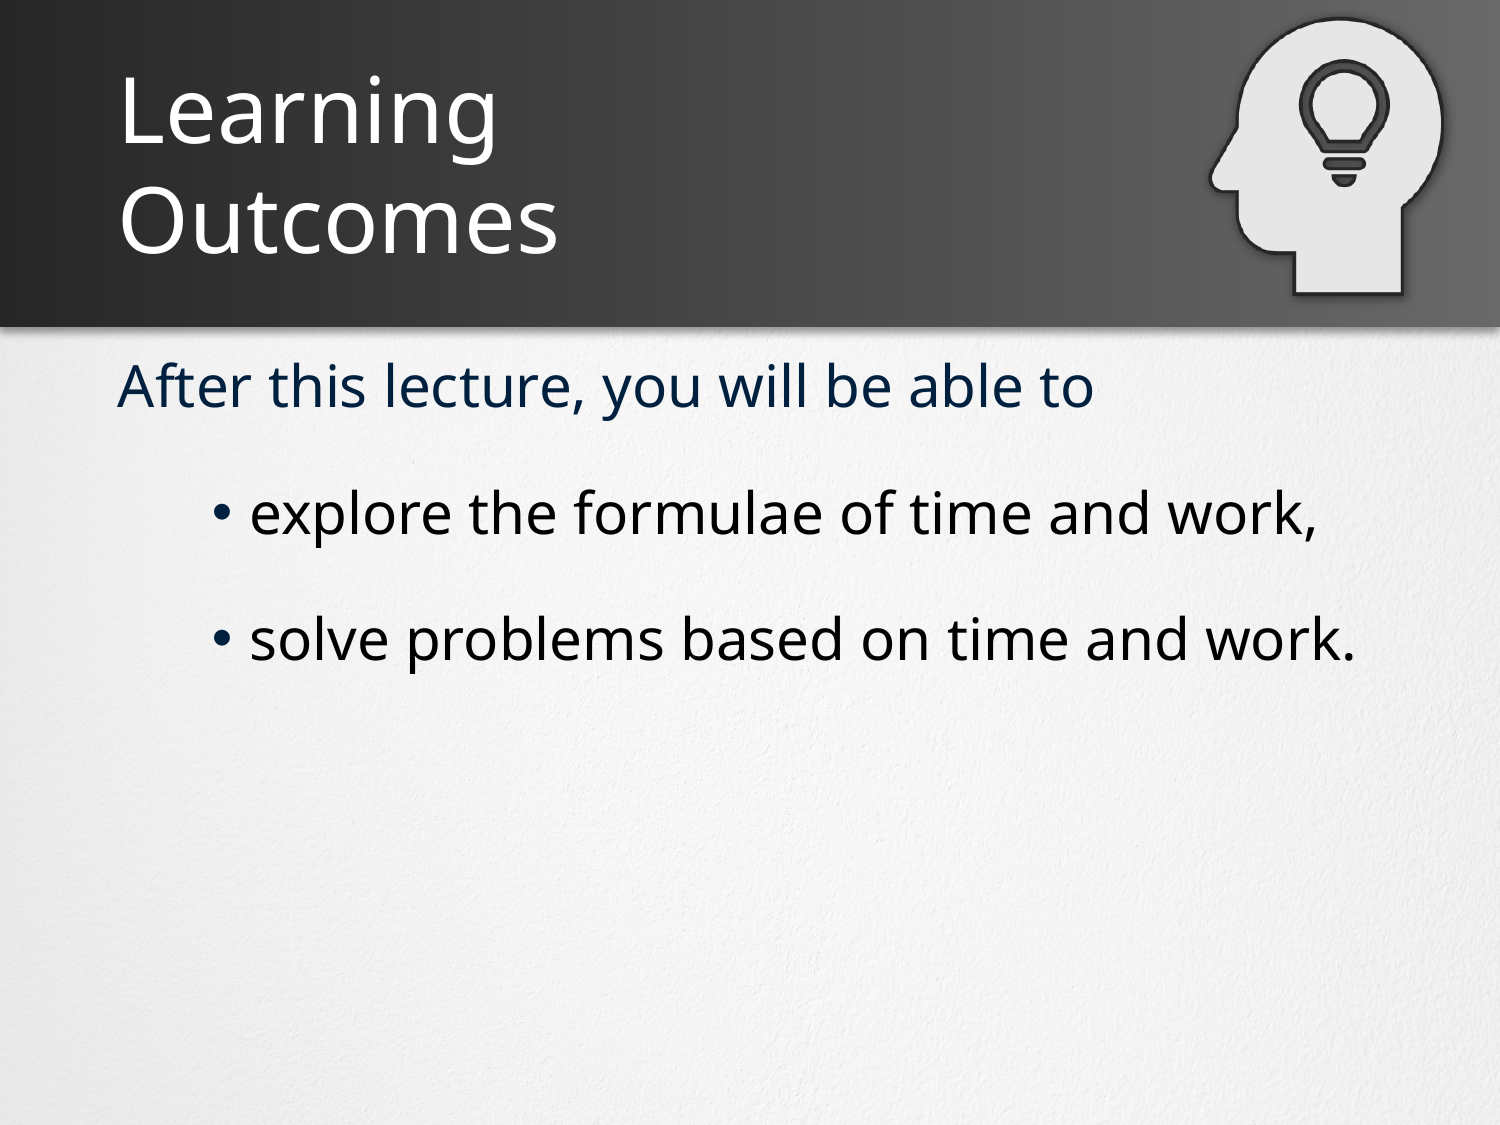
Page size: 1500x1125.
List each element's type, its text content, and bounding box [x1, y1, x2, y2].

picture [1162, 0, 1490, 327]
list explore the formulae of time and work, solve problems based on time and work. [196, 434, 1397, 1086]
